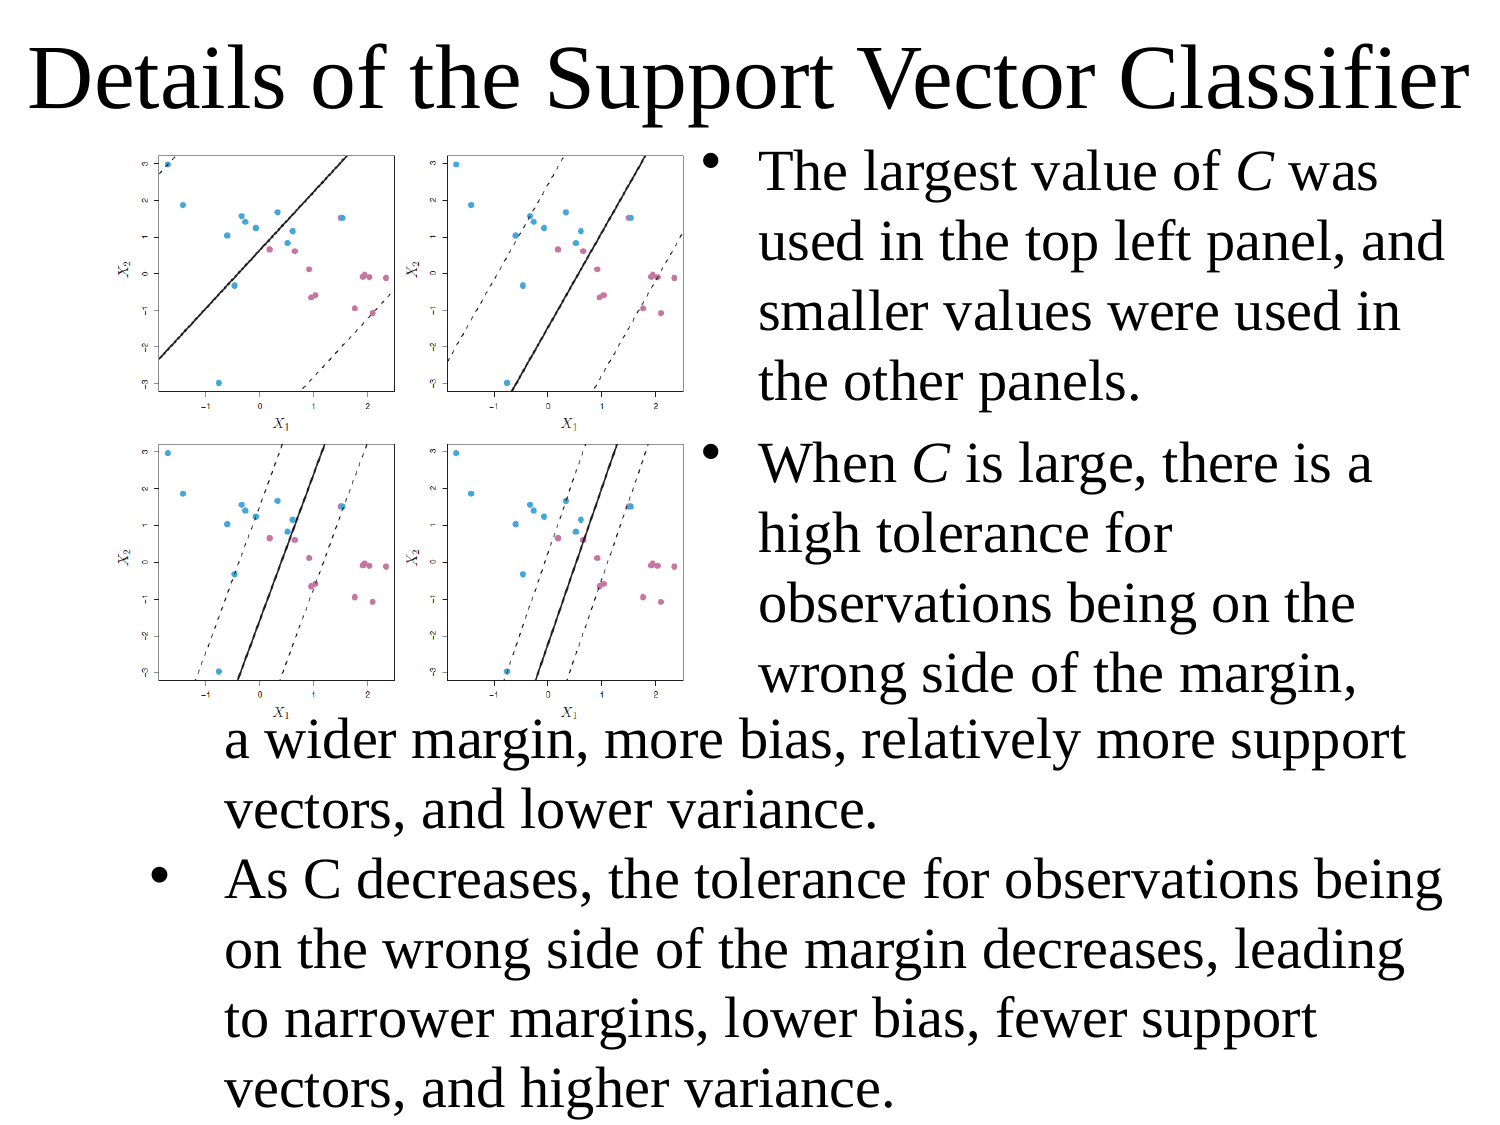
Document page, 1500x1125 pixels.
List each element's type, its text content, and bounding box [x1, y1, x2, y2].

title Details of the Support Vector Classifier [0, 1, 1500, 143]
picture [112, 148, 687, 723]
list The largest value of C was used in the top left panel, and smaller values were used in the other panels. When C is large, there is a high tolerance for observations being on the wrong side of the margin, [686, 124, 1465, 699]
text_box a wider margin, more bias, relatively more support vectors, and lower variance. As C decreases, the tolerance for observations being on the wrong side of the margin decreases, leading to narrower margins, lower bias, fewer support vectors, and higher variance. [134, 692, 1464, 1125]
